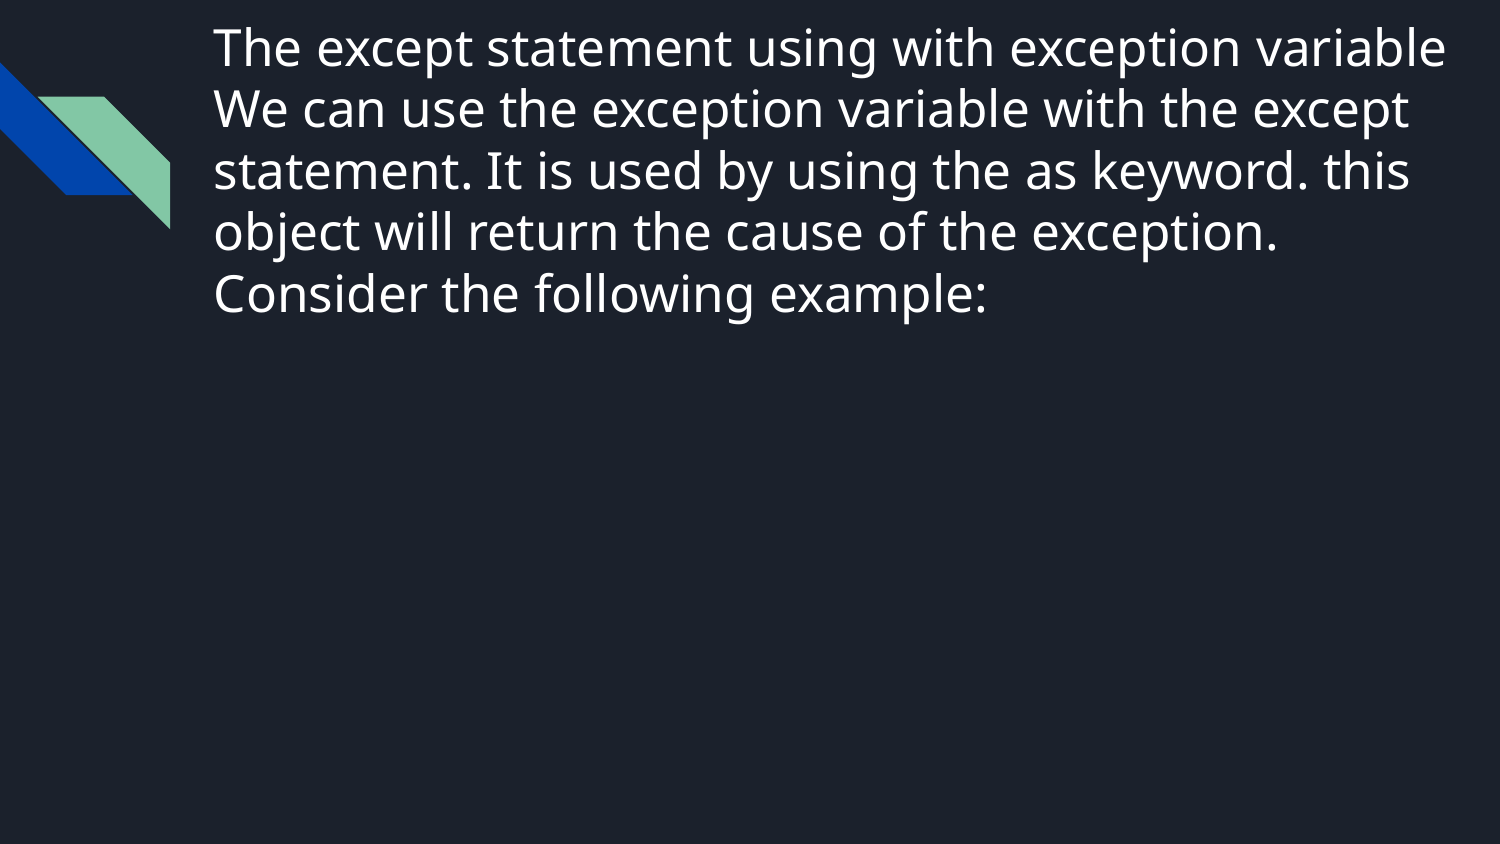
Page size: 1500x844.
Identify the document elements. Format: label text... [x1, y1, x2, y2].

title The except statement using with exception variable We can use the exception variable with the except statement. It is used by using the as keyword. this object will return the cause of the exception. Consider the following example: [198, 0, 1481, 150]
